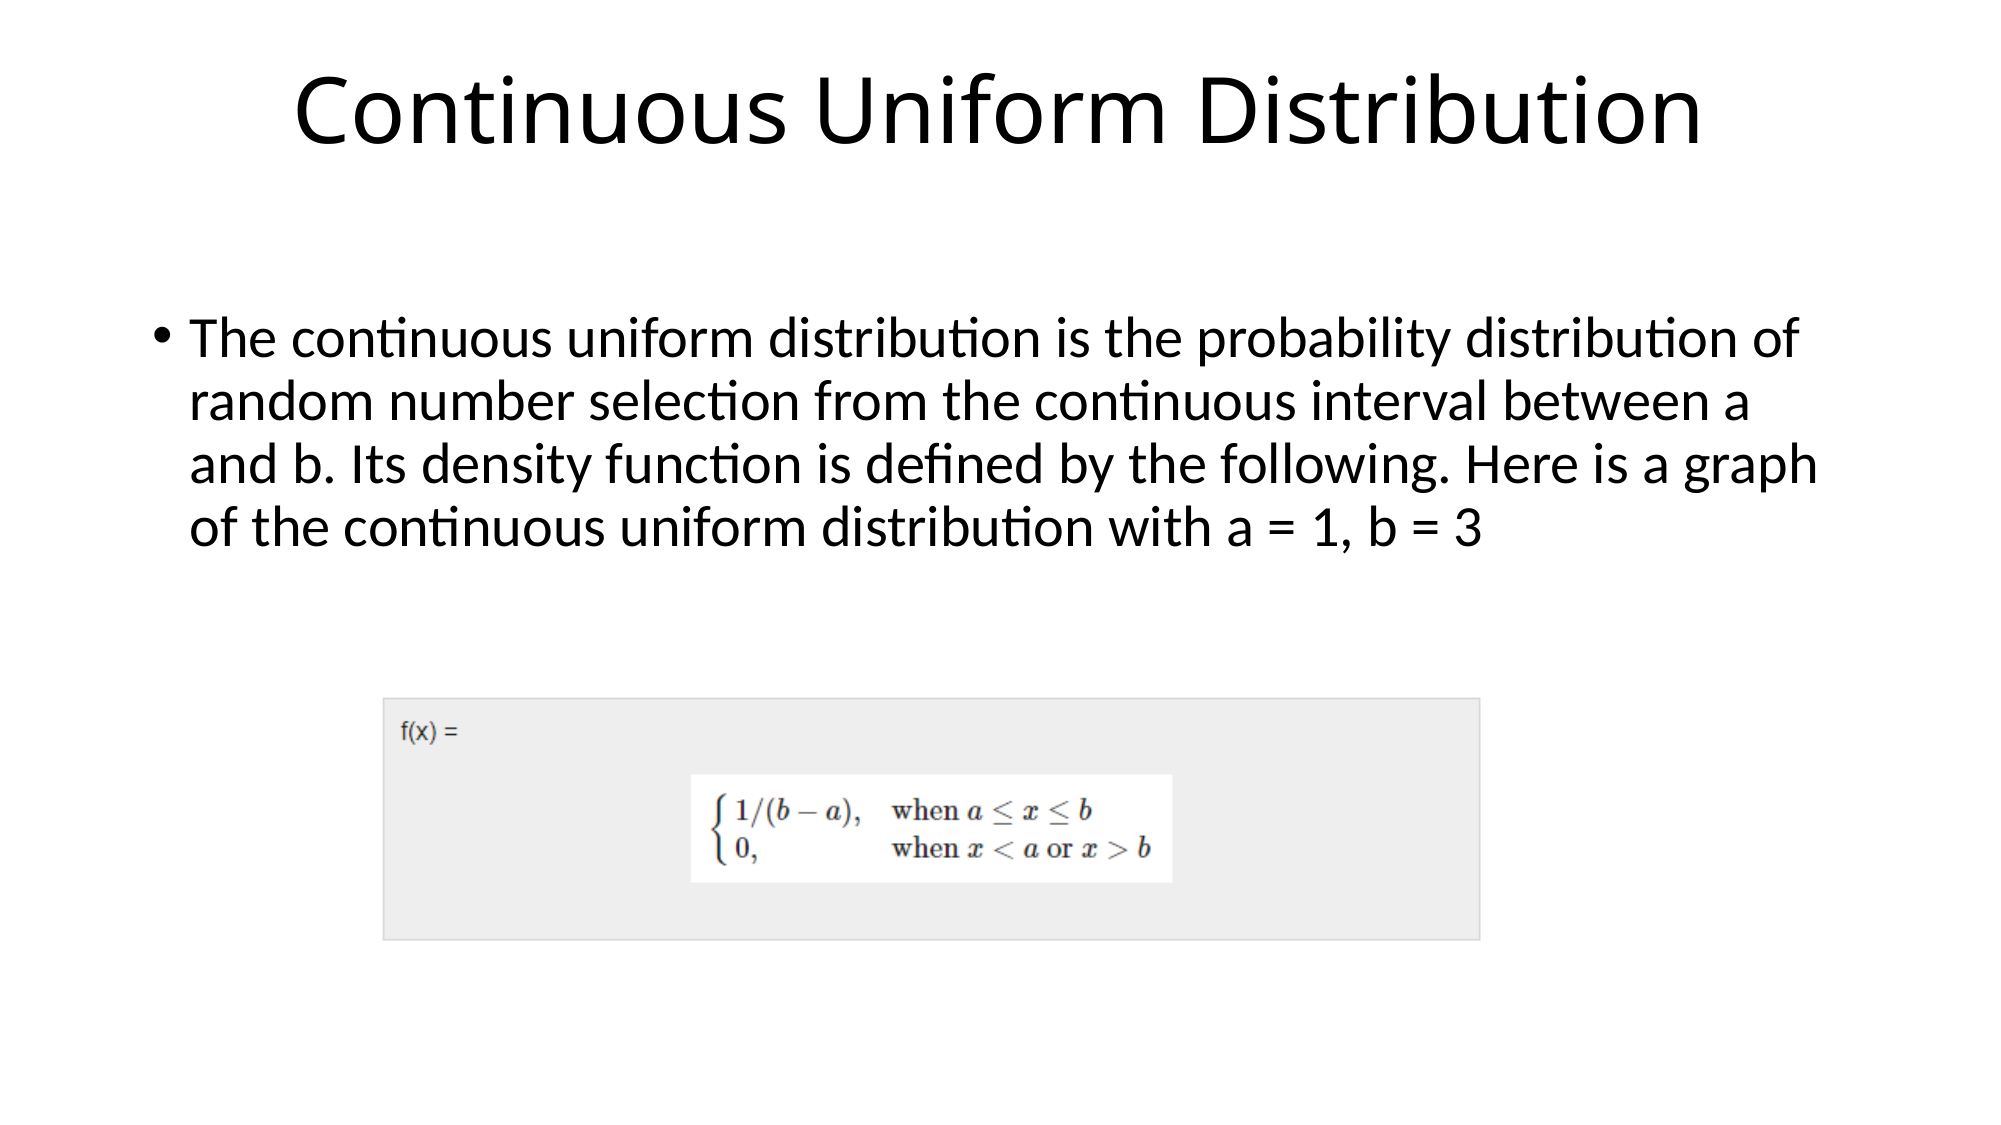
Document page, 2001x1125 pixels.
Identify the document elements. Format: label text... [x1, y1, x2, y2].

title Continuous Uniform Distribution [137, 59, 1863, 278]
list The continuous uniform distribution is the probability distribution of random number selection from the continuous interval between a and b. Its density function is defined by the following. Here is a graph of the continuous uniform distribution with a = 1, b = 3 [137, 299, 1863, 1014]
picture [380, 687, 1487, 955]
